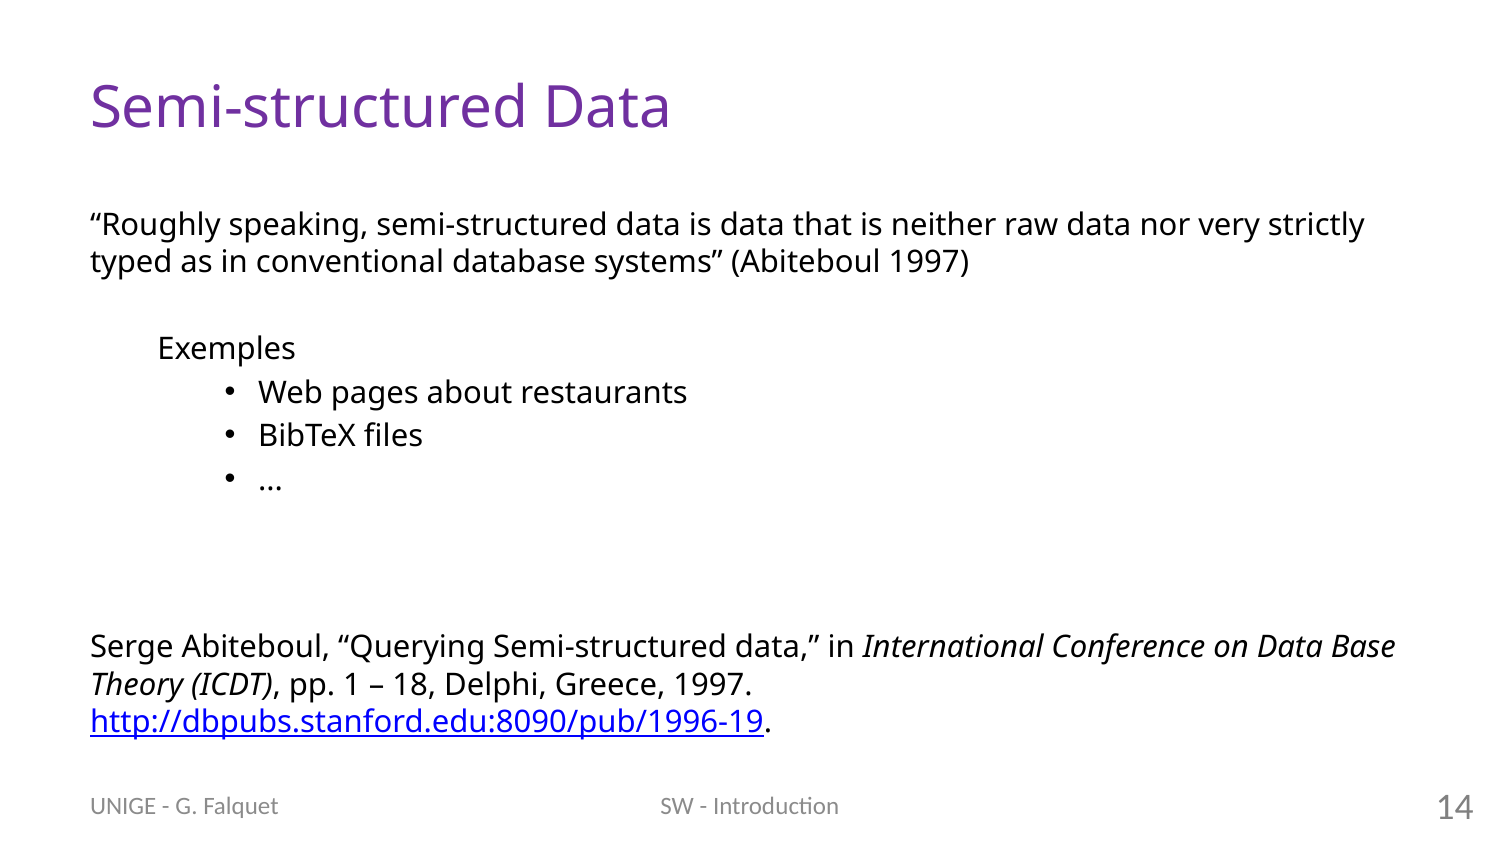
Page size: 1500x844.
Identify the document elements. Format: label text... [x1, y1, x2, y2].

footer SW - Introduction [512, 782, 988, 827]
list “Roughly speaking, semi-structured data is data that is neither raw data nor very strictly typed as in conventional database systems” (Abiteboul 1997) Exemples Web pages about restaurants BibTeX files ... Serge Abiteboul, “Querying Semi-structured data,” in International Conference on Data Base Theory (ICDT), pp. 1 – 18, Delphi, Greece, 1997. http://dbpubs.stanford.edu:8090/pub/1996-19. [75, 196, 1425, 754]
title Semi-structured Data [75, 33, 1425, 175]
slide_number UNIGE - G. Falquet [75, 782, 425, 827]
slide_number 14 [1138, 782, 1489, 827]
